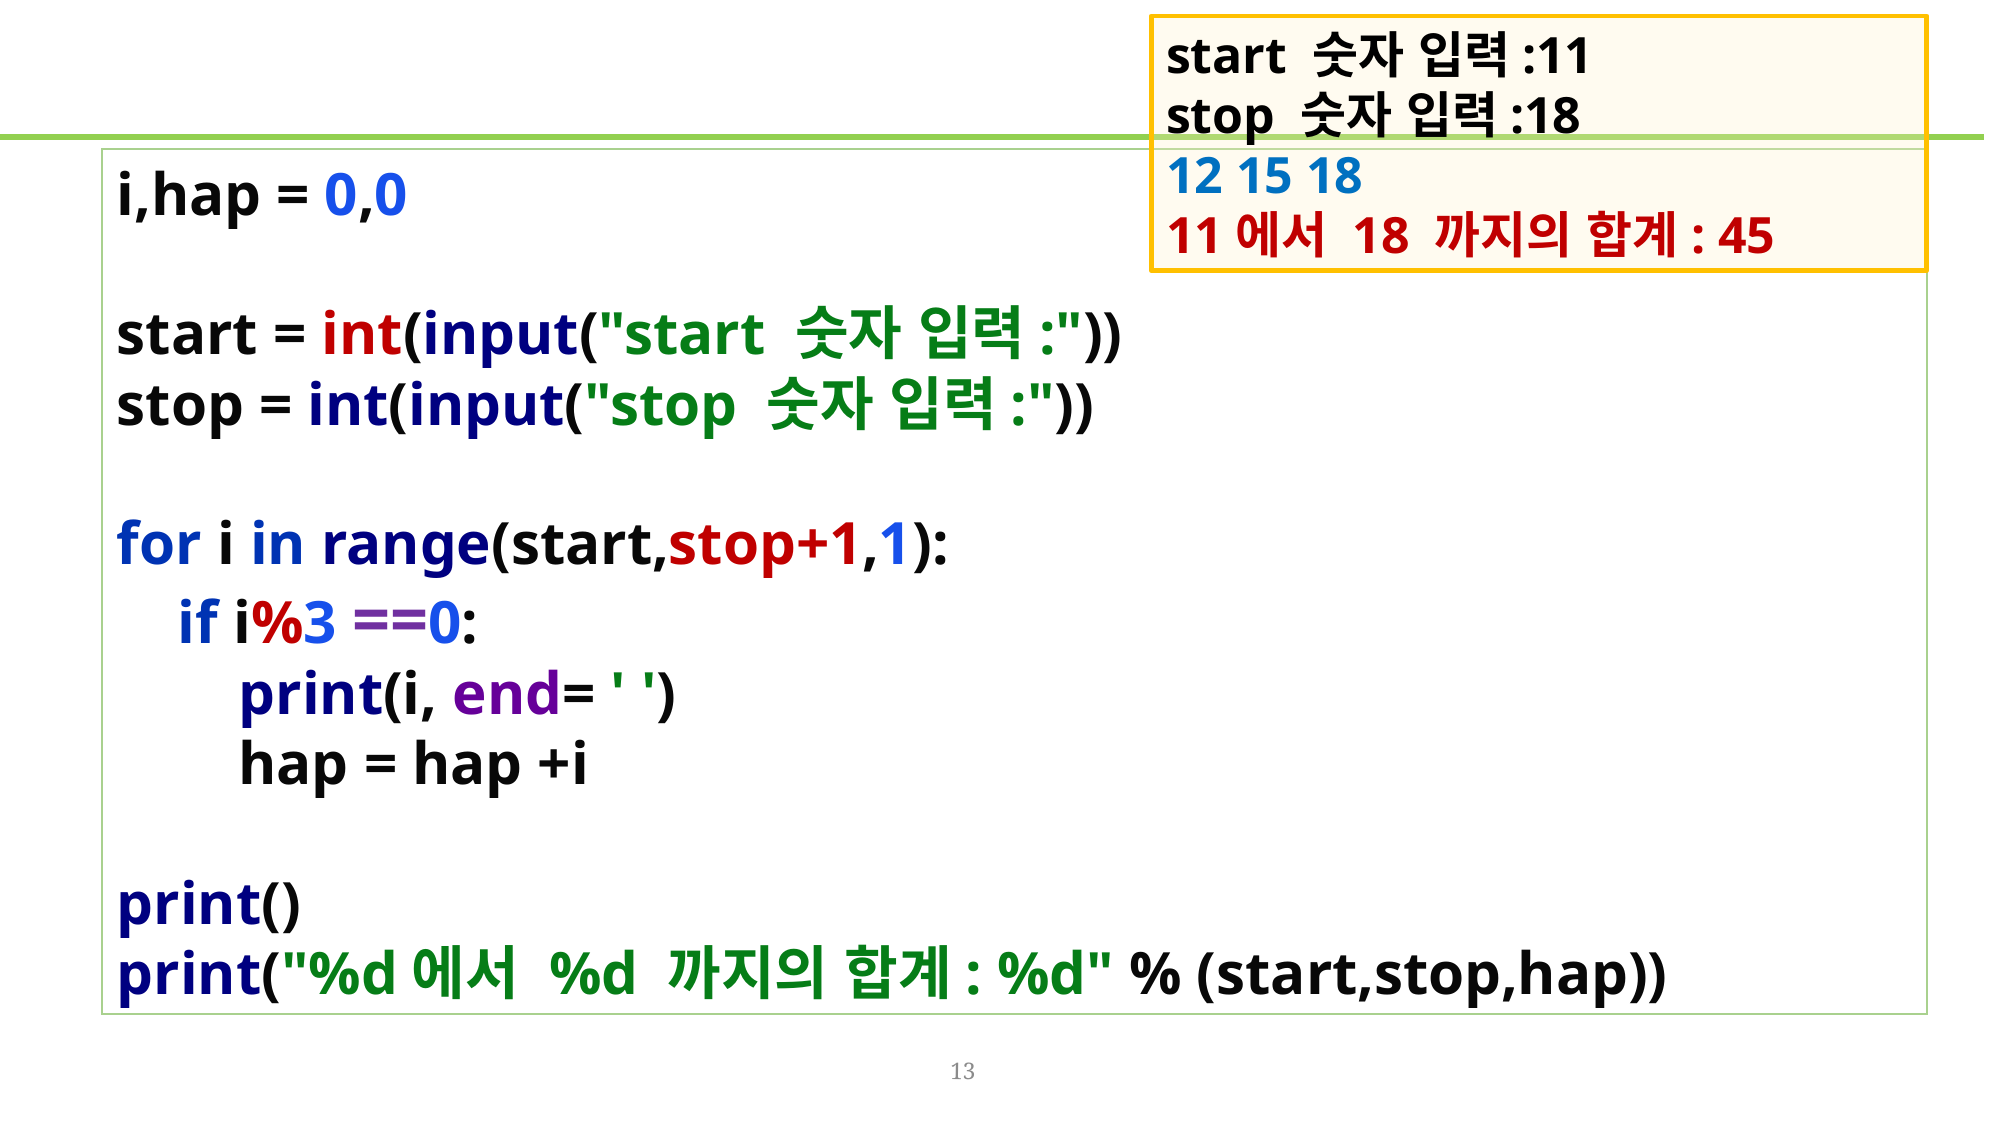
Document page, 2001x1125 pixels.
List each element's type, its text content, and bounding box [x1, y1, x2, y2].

slide_number 13 [911, 1047, 1015, 1097]
text_box i,hap = 0,0 start = int(input("start 숫자 입력:")) stop = int(input("stop 숫자 입력:")) for i in range(start,stop+1,1): if i%3 ==0: print(i, end= ' ') hap = hap +i print() print("%d에서 %d 까지의 합계: %d" % (start,stop,hap)) [101, 149, 1927, 1014]
text_box start 숫자 입력:11 stop 숫자 입력:18 12 15 18 11에서 18 까지의 합계: 45 [1151, 16, 1927, 271]
